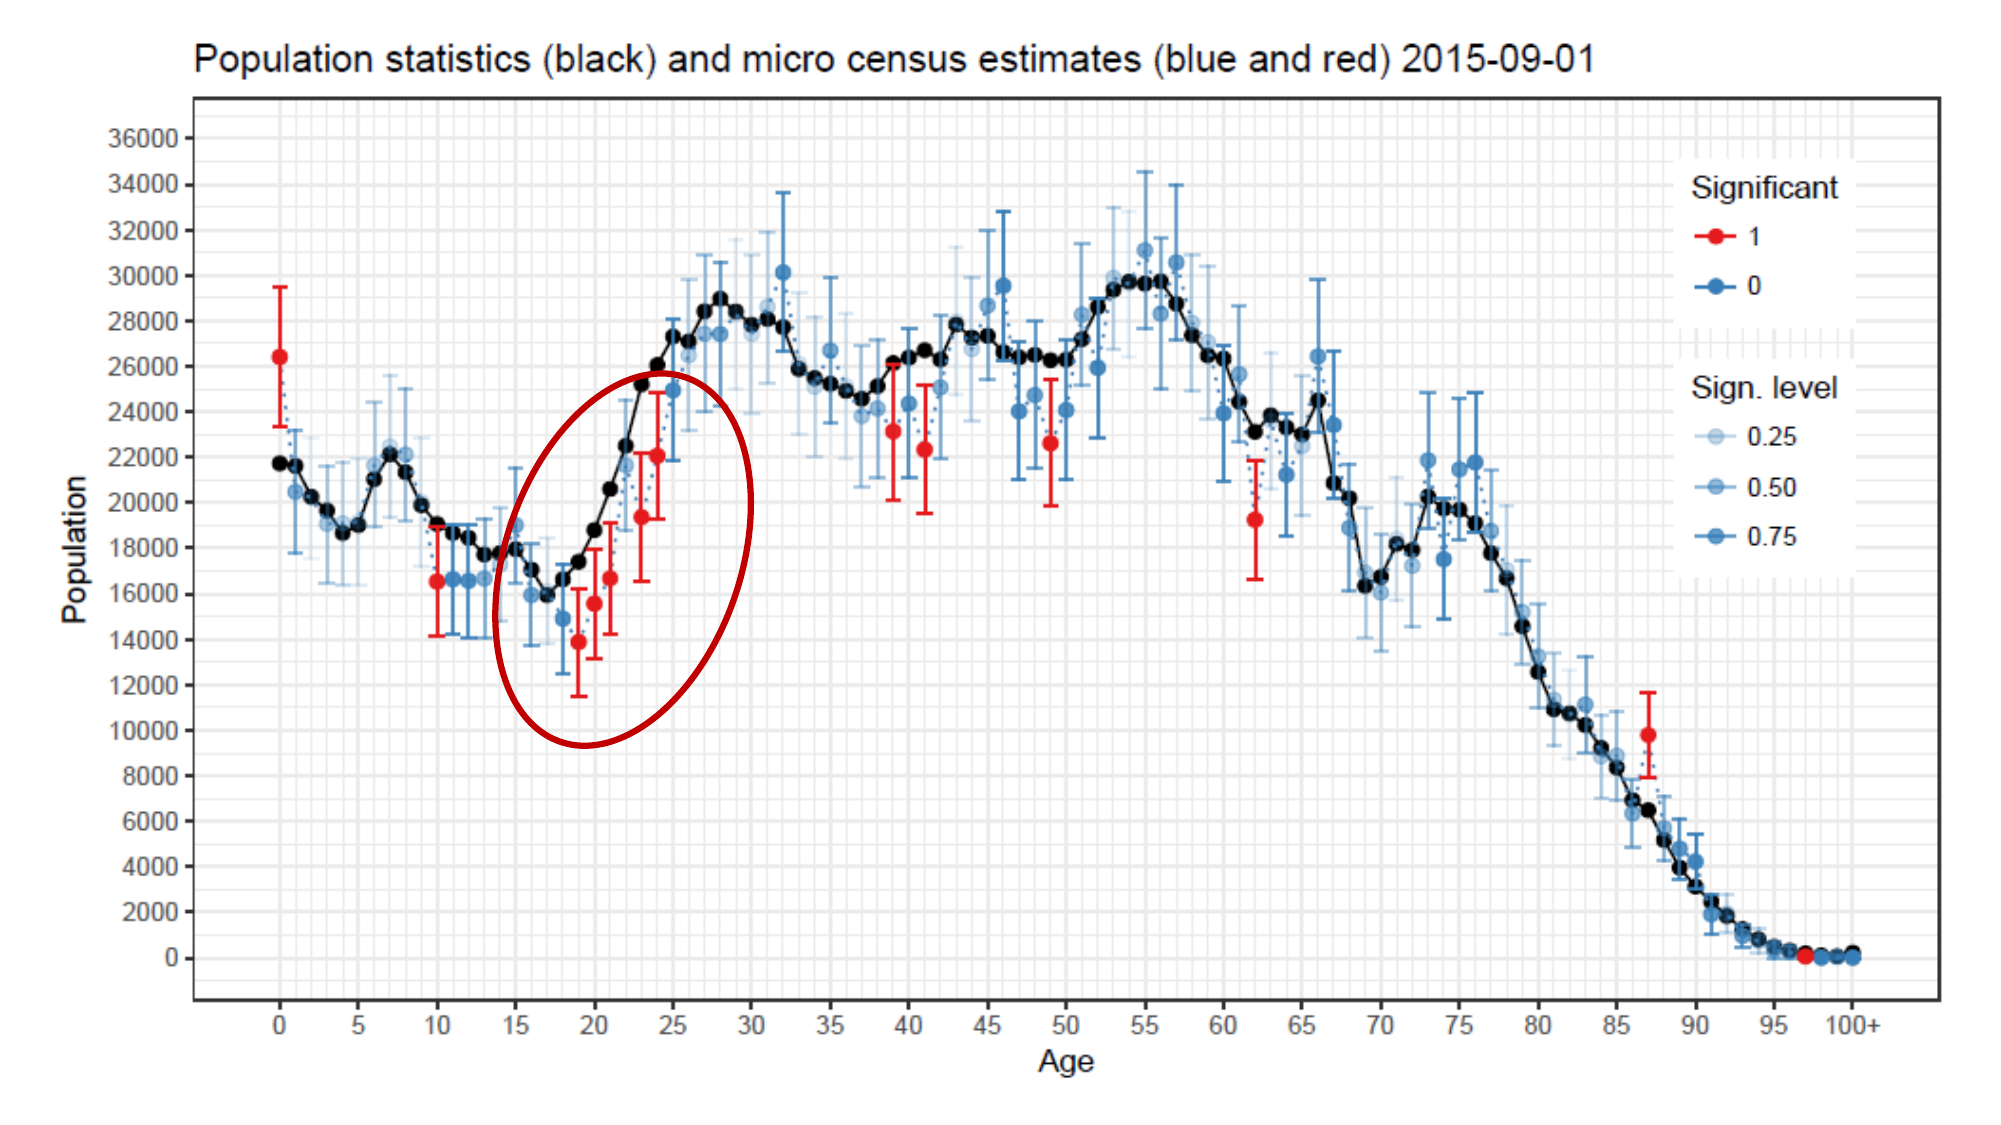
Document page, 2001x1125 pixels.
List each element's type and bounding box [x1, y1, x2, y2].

picture [47, 29, 1955, 1095]
text_box [47, 29, 1953, 1093]
